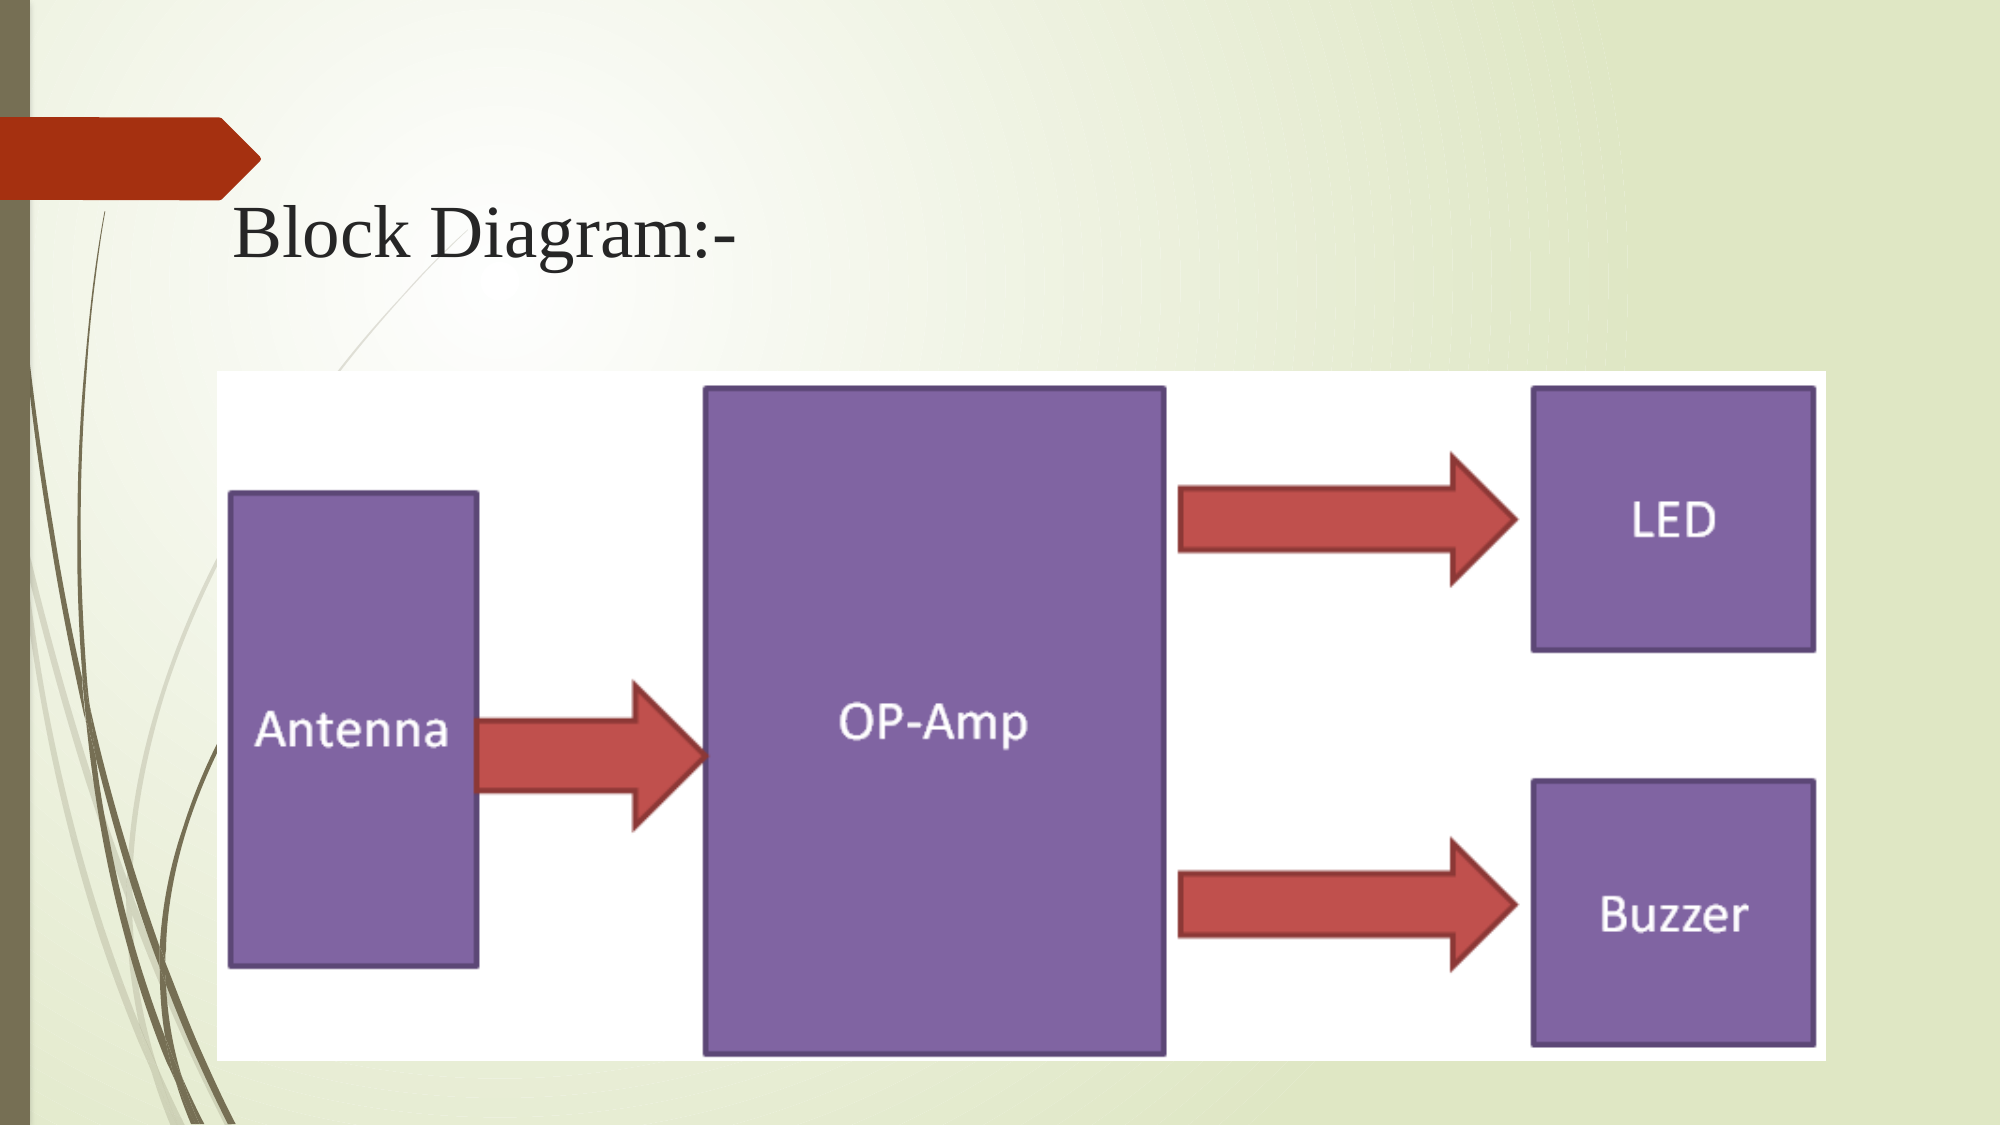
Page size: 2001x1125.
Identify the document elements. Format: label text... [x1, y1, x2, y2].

title Block Diagram:- [217, 174, 1680, 370]
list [217, 371, 1826, 1062]
